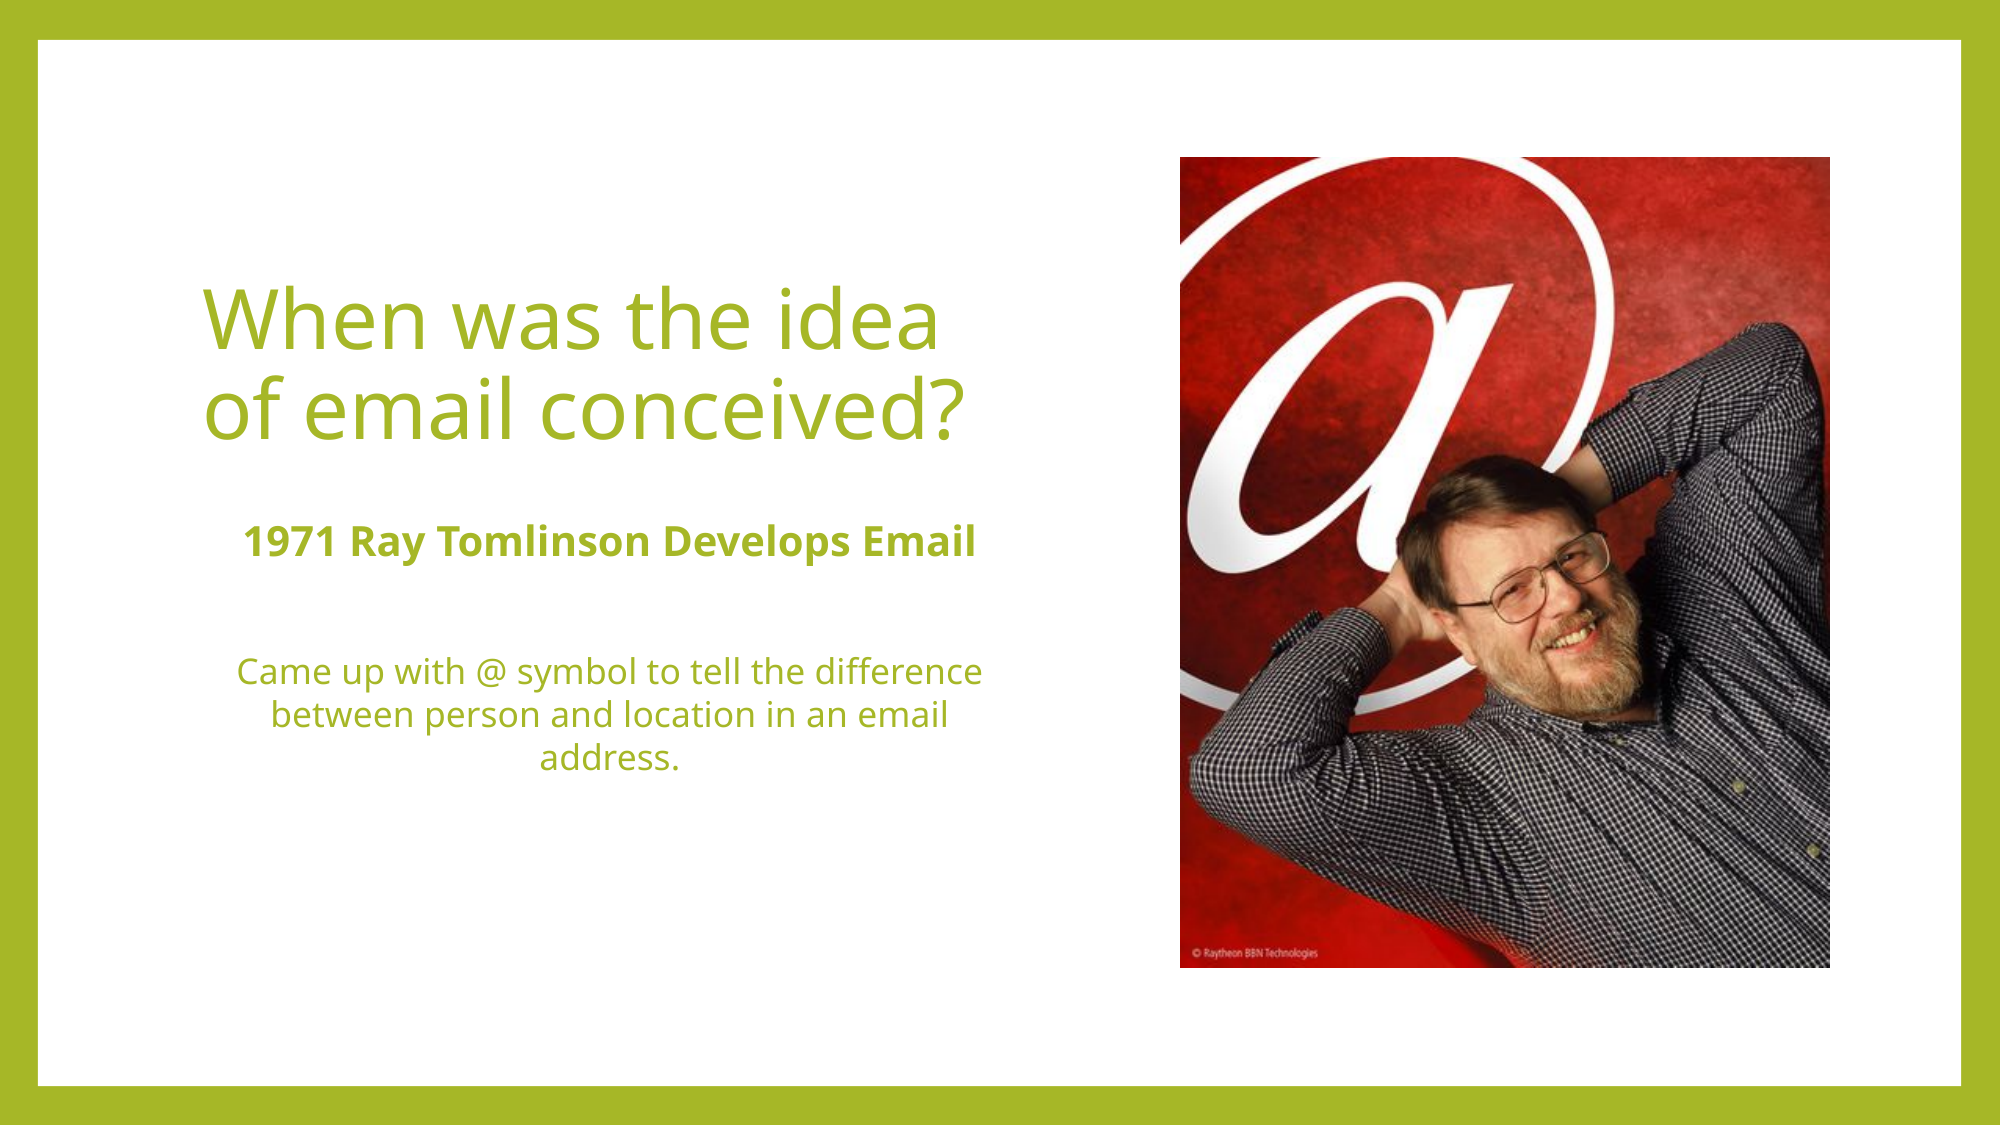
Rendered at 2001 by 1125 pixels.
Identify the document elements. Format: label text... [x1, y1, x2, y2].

list 1971 Ray Tomlinson Develops Email Came up with @ symbol to tell the difference between person and location in an email address. [187, 464, 1033, 938]
picture [1180, 157, 1830, 968]
title When was the idea of email conceived? [187, 179, 1033, 464]
